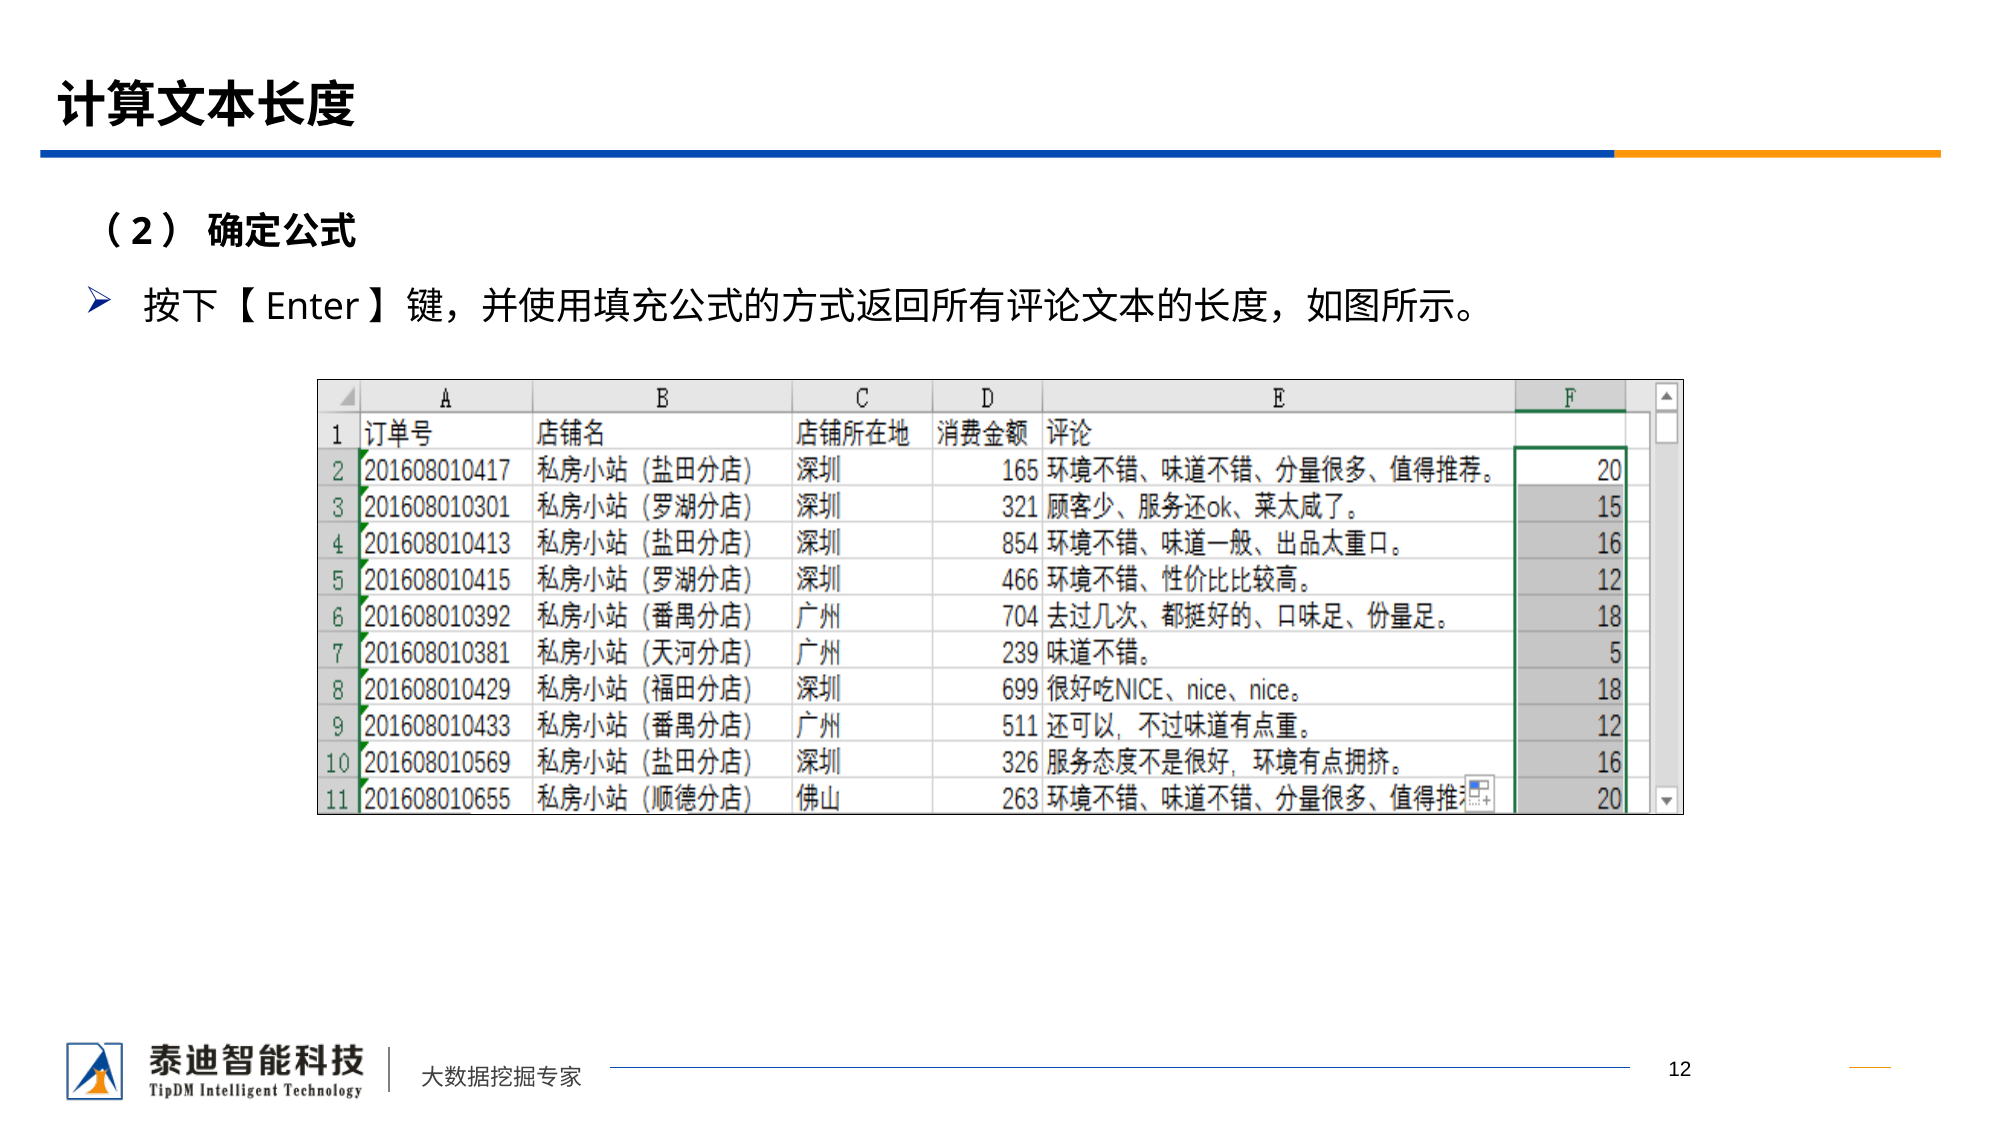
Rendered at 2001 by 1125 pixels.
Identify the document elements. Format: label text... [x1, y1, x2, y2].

picture [316, 378, 1684, 814]
list （2） 确定公式 按下【Enter】键，并使用填充公式的方式返回所有评论文本的长度，如图所示。 [69, 176, 1892, 1003]
title 计算文本长度 [41, 58, 1842, 146]
picture [62, 1028, 368, 1107]
